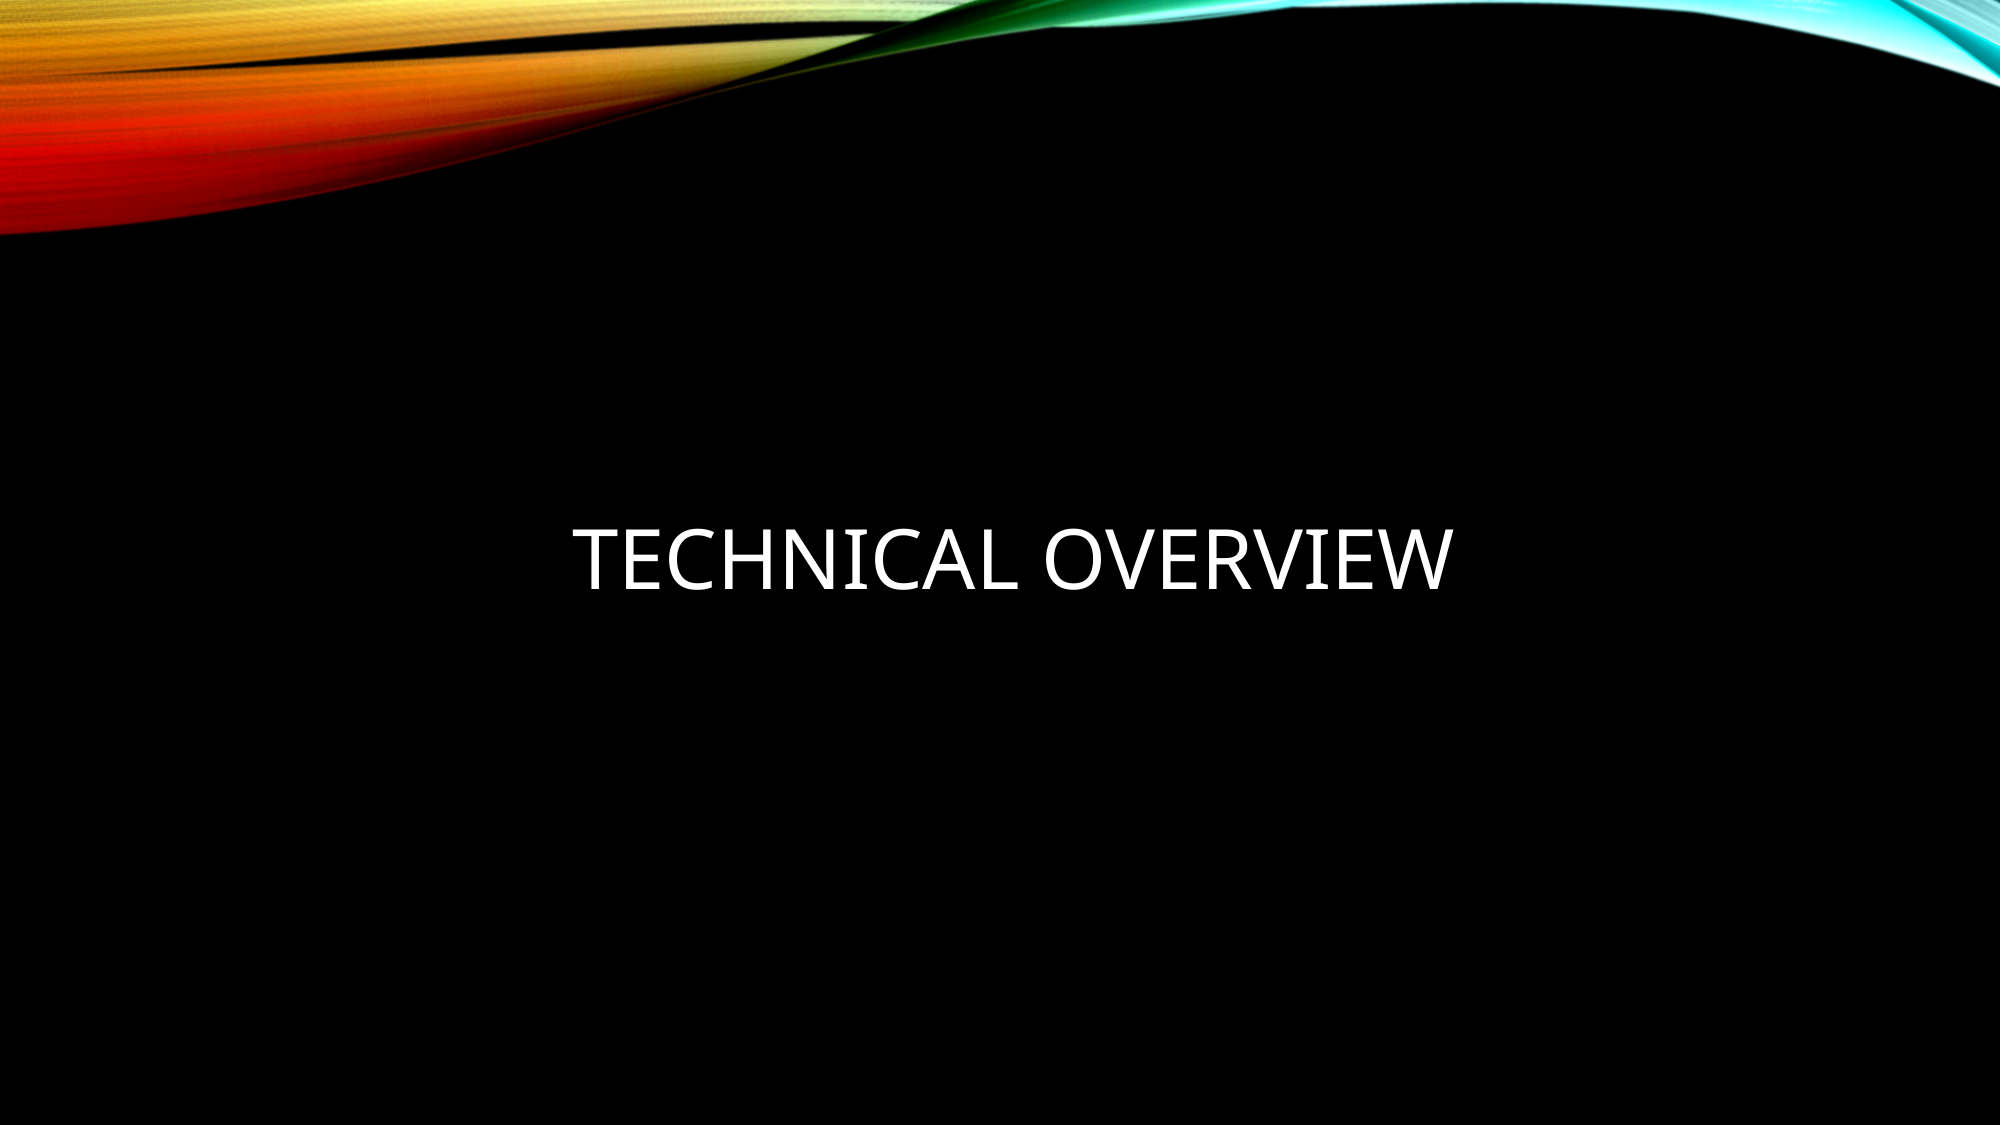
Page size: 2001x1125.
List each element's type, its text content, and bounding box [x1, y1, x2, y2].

title TECHNICAL OVERVIEW [307, 456, 1721, 669]
picture [0, 0, 2000, 237]
